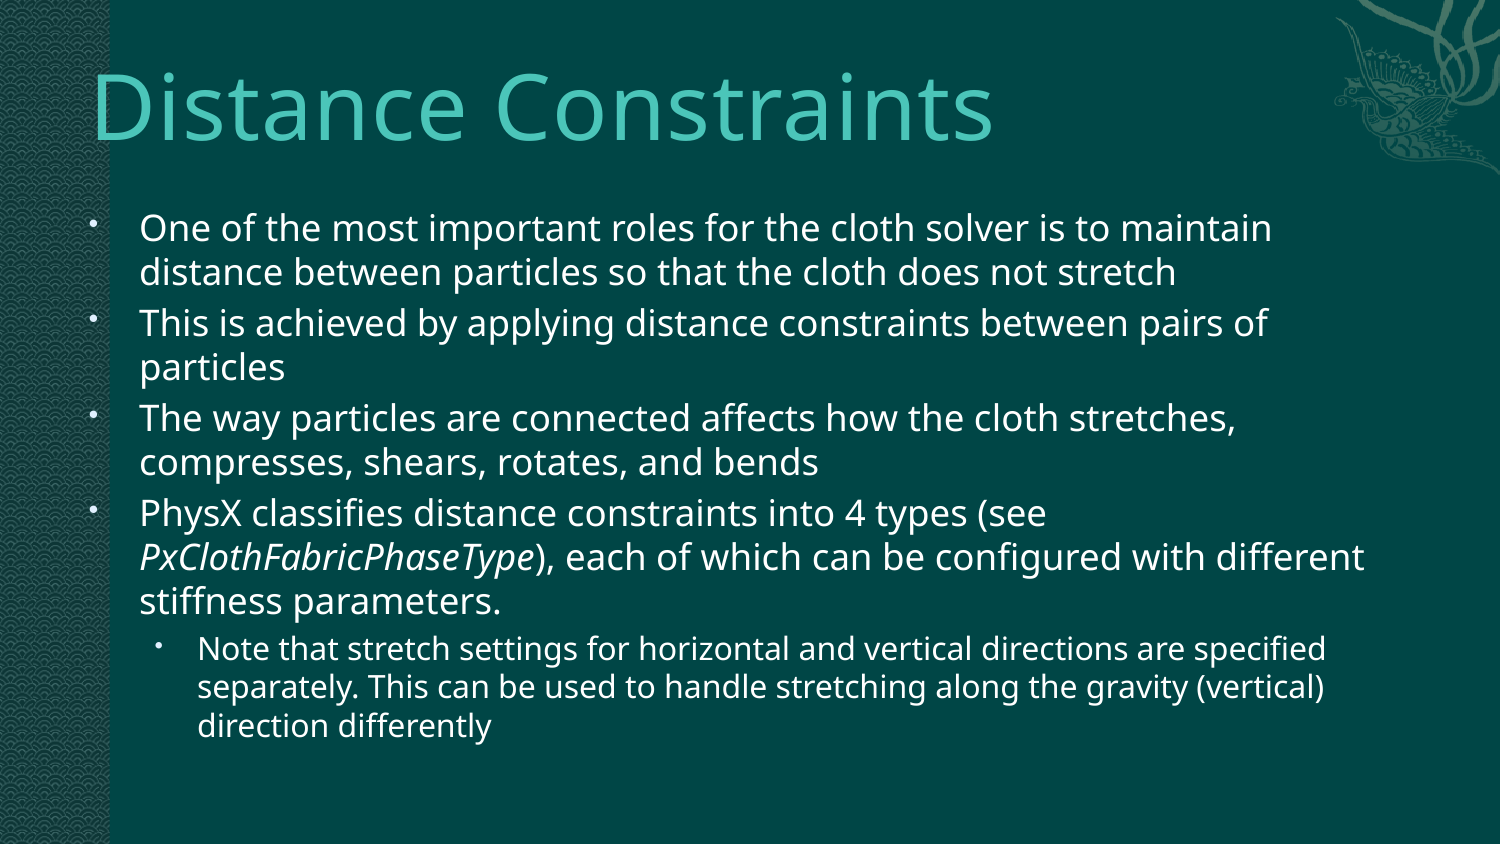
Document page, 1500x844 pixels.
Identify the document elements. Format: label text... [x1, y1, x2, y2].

list One of the most important roles for the cloth solver is to maintain distance between particles so that the cloth does not stretch This is achieved by applying distance constraints between pairs of particles The way particles are connected affects how the cloth stretches, compresses, shears, rotates, and bends PhysX classifies distance constraints into 4 types (see PxClothFabricPhaseType), each of which can be configured with different stiffness parameters. Note that stretch settings for horizontal and vertical directions are specified separately. This can be used to handle stretching along the gravity (vertical) direction differently [75, 196, 1425, 754]
picture [0, 0, 110, 844]
title Distance Constraints [75, 33, 1351, 175]
